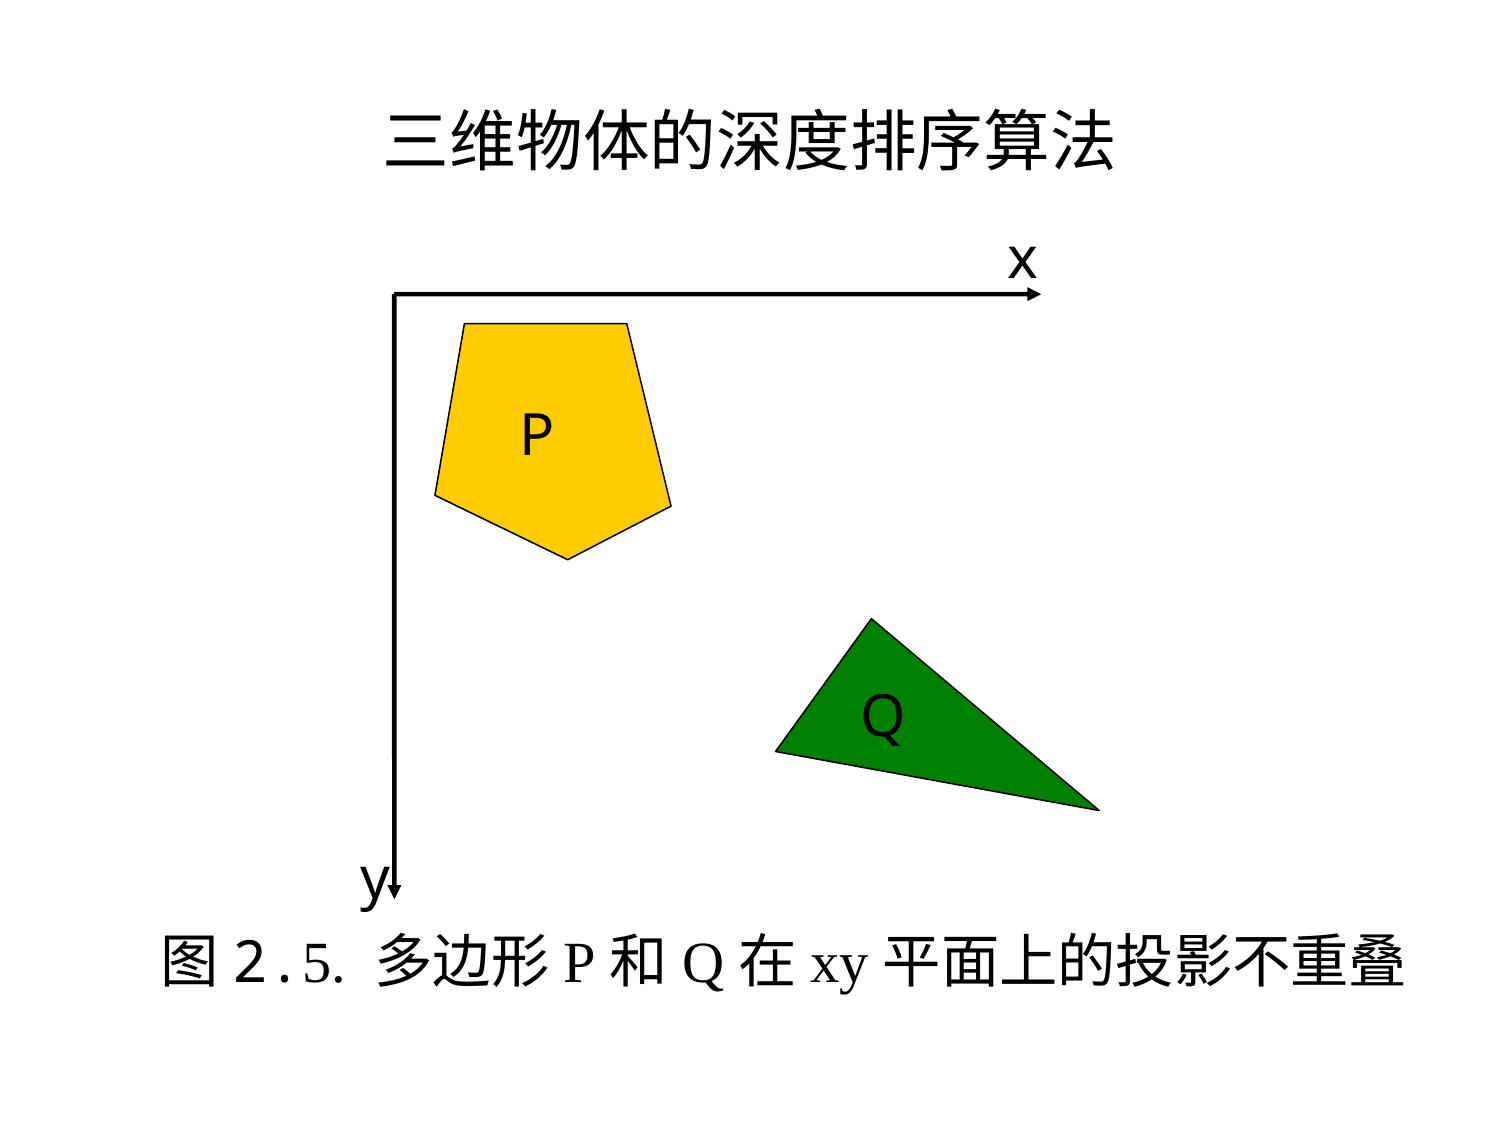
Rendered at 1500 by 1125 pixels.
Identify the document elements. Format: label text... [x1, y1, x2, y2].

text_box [359, 220, 1100, 929]
text_box 图2.5. 多边形P和Q在xy平面上的投影不重叠 [145, 916, 1422, 1002]
title 三维物体的深度排序算法 [74, 44, 1426, 233]
